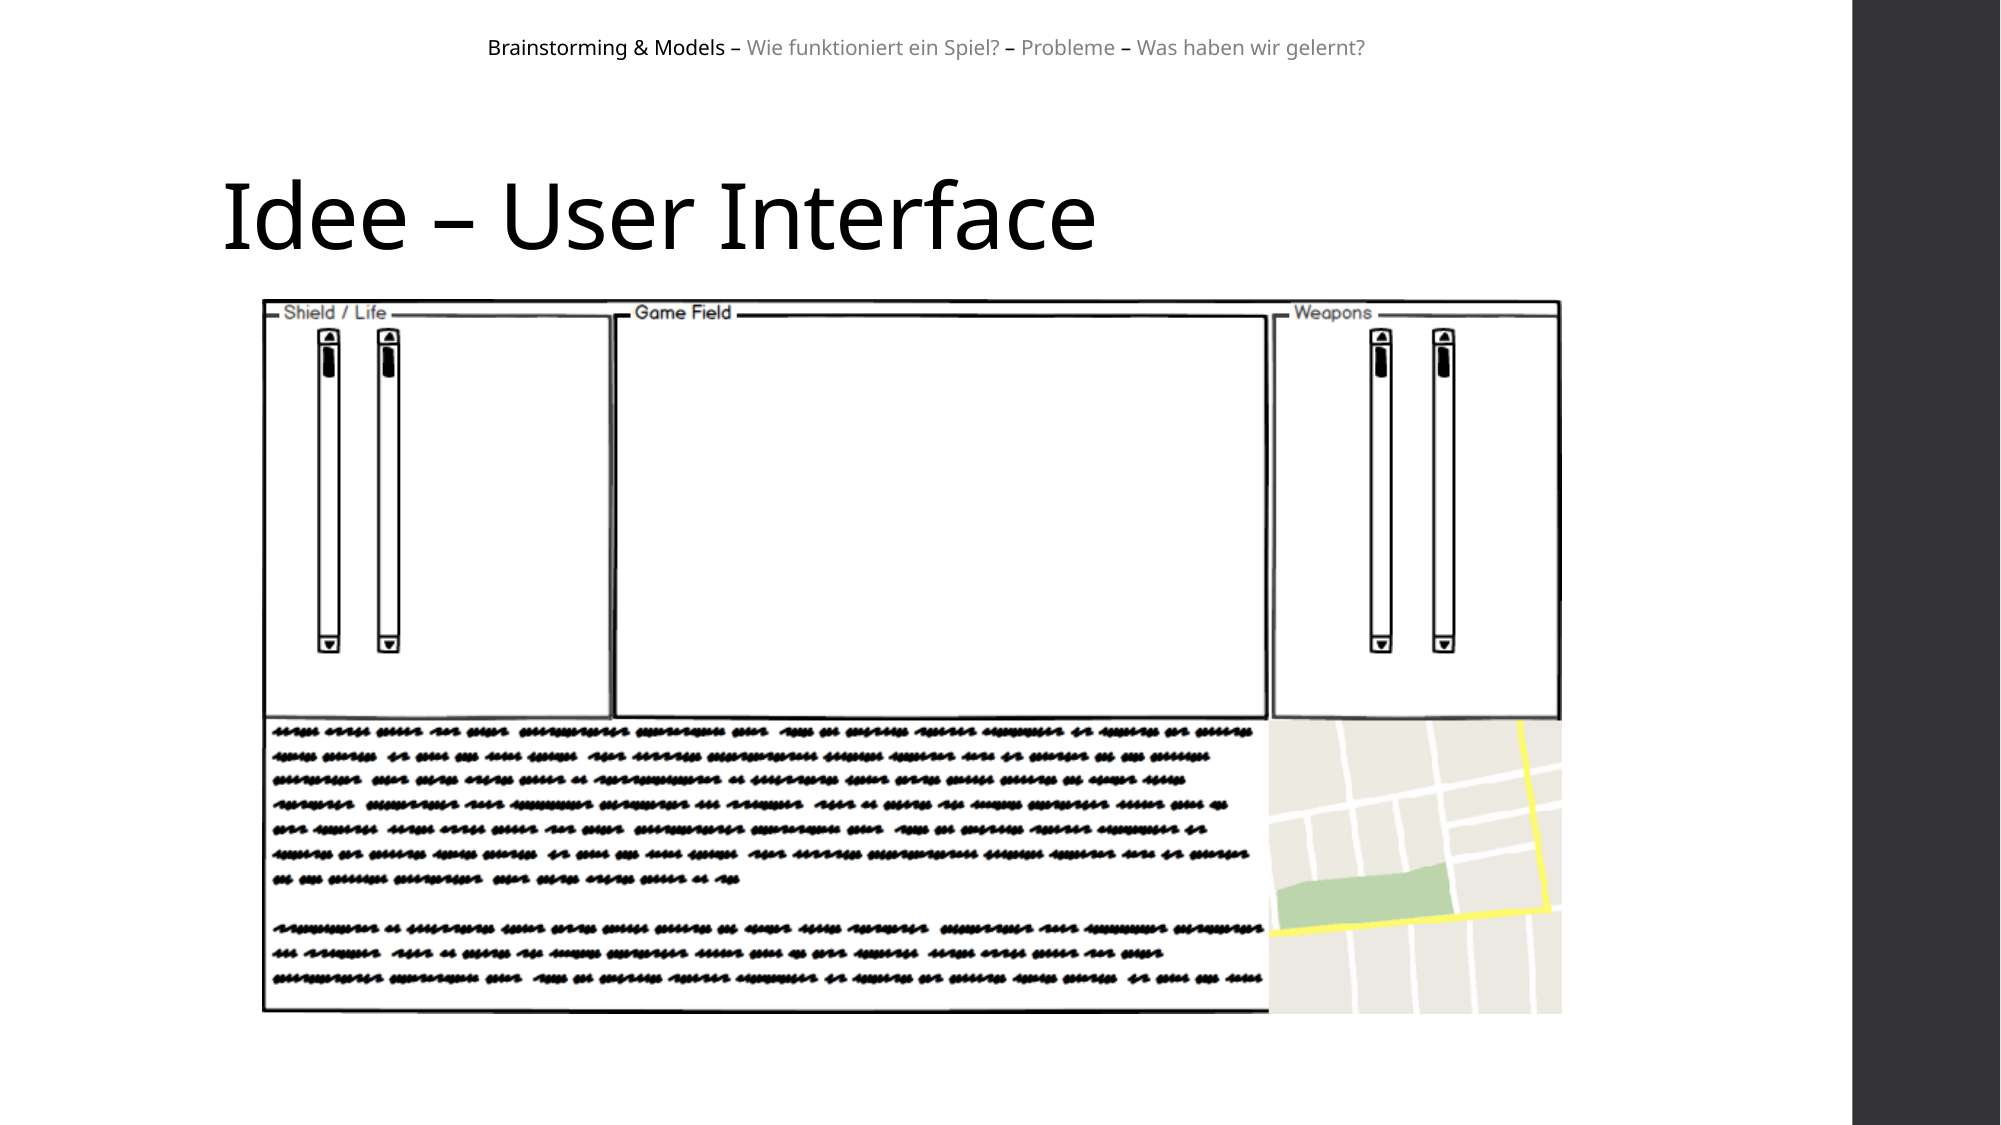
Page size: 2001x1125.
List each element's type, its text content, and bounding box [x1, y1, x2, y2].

title Idee – User Interface [206, 68, 1797, 278]
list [261, 299, 1562, 1015]
text_box Brainstorming & Models – Wie funktioniert ein Spiel? – Probleme – Was haben wir gelernt? [13, 27, 1840, 68]
